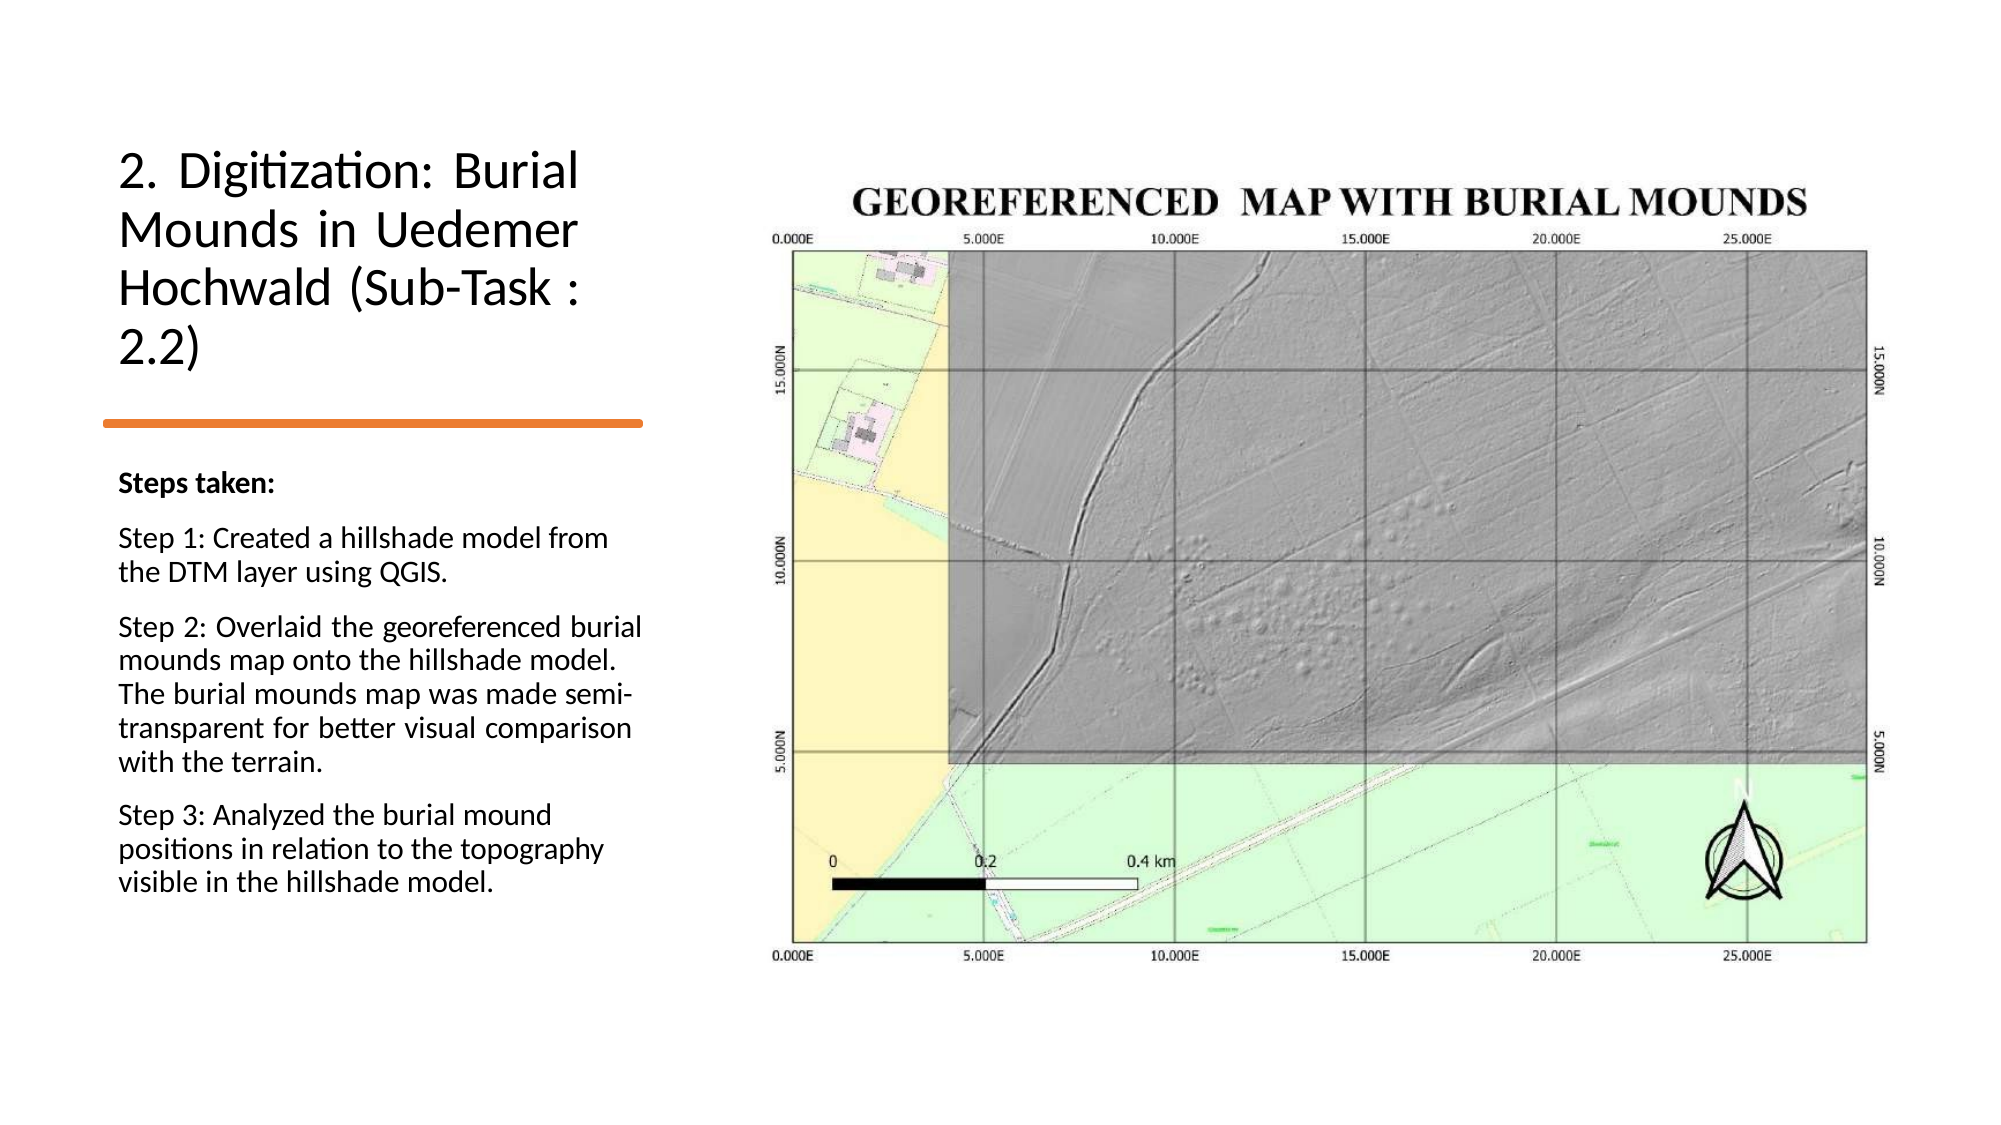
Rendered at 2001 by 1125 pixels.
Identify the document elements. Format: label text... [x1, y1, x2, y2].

text_box Steps taken: Step 1: Created a hillshade model from the DTM layer using QGIS. Step 2: Overlaid the georeferenced burial mounds map onto the hillshade model. The burial mounds map was made semi- transparent for better visual comparison with the terrain. Step 3: Analyzed the burial mound positions in relation to the topography visible in the hillshade model. [116, 443, 644, 900]
picture [763, 180, 1890, 964]
title 2. Digitization: Burial Mounds in Uedemer Hochwald (Sub-Task : 2.2) [116, 133, 581, 376]
text_box [105, 422, 640, 426]
